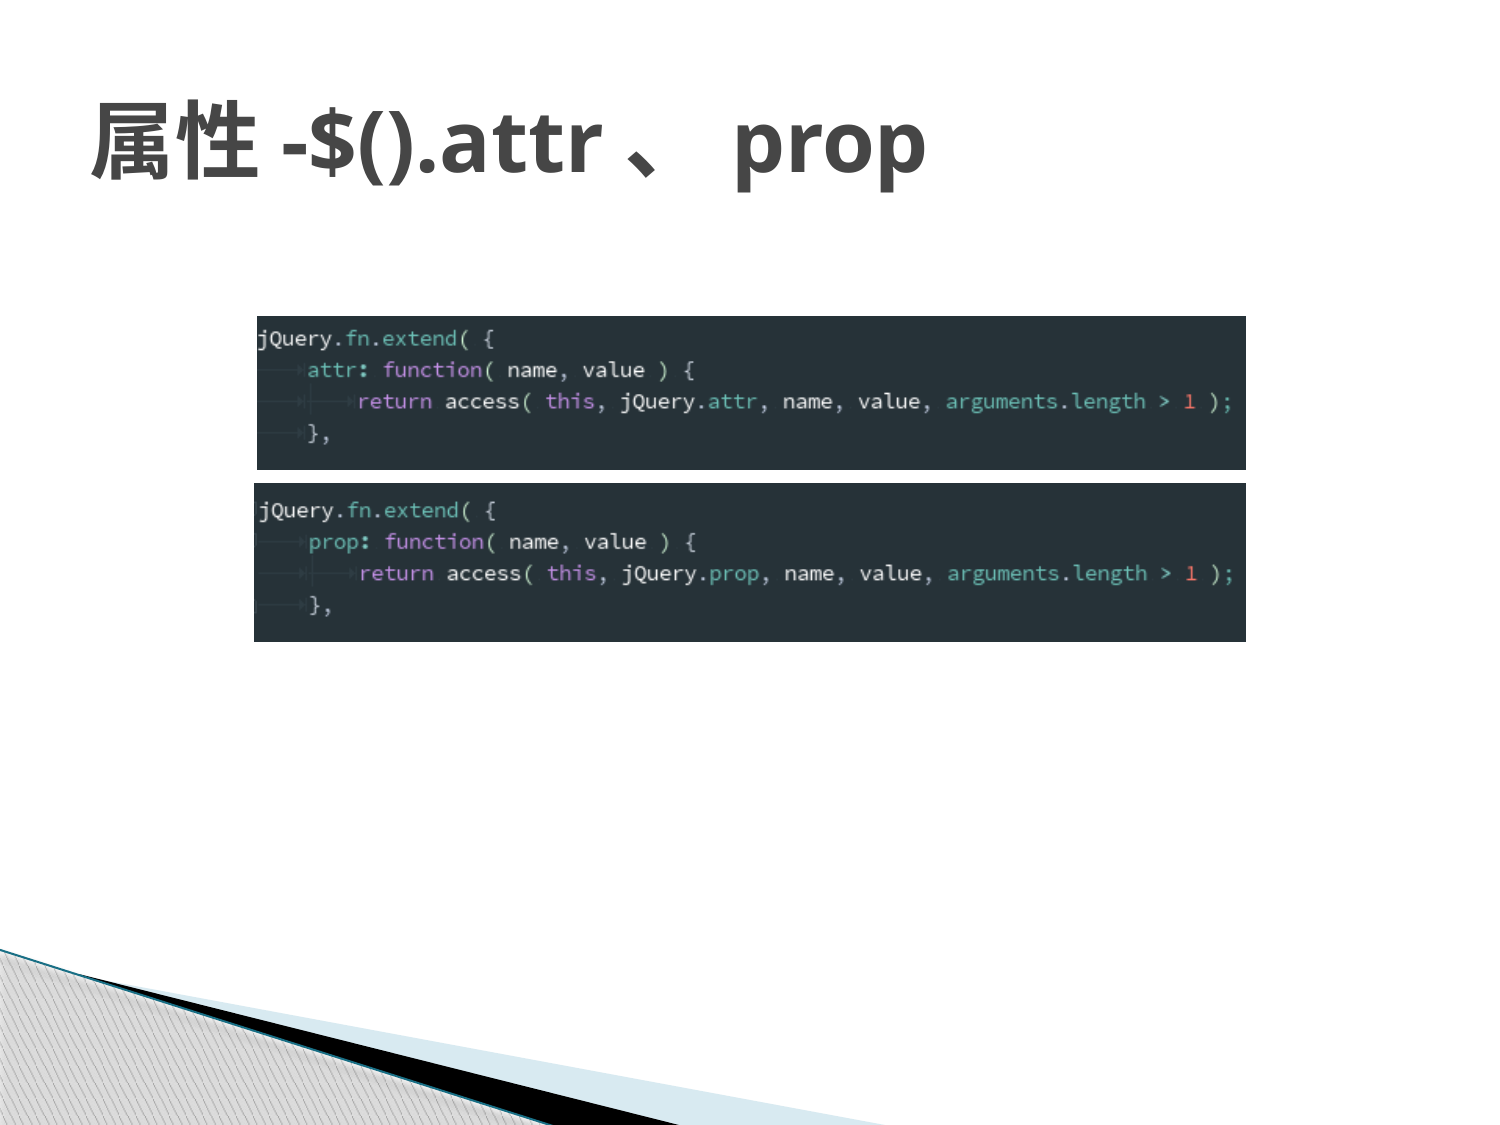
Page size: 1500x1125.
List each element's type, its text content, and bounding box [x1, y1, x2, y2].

picture [257, 316, 1246, 470]
picture [254, 483, 1246, 642]
title 属性-$().attr、prop [75, 45, 1425, 233]
